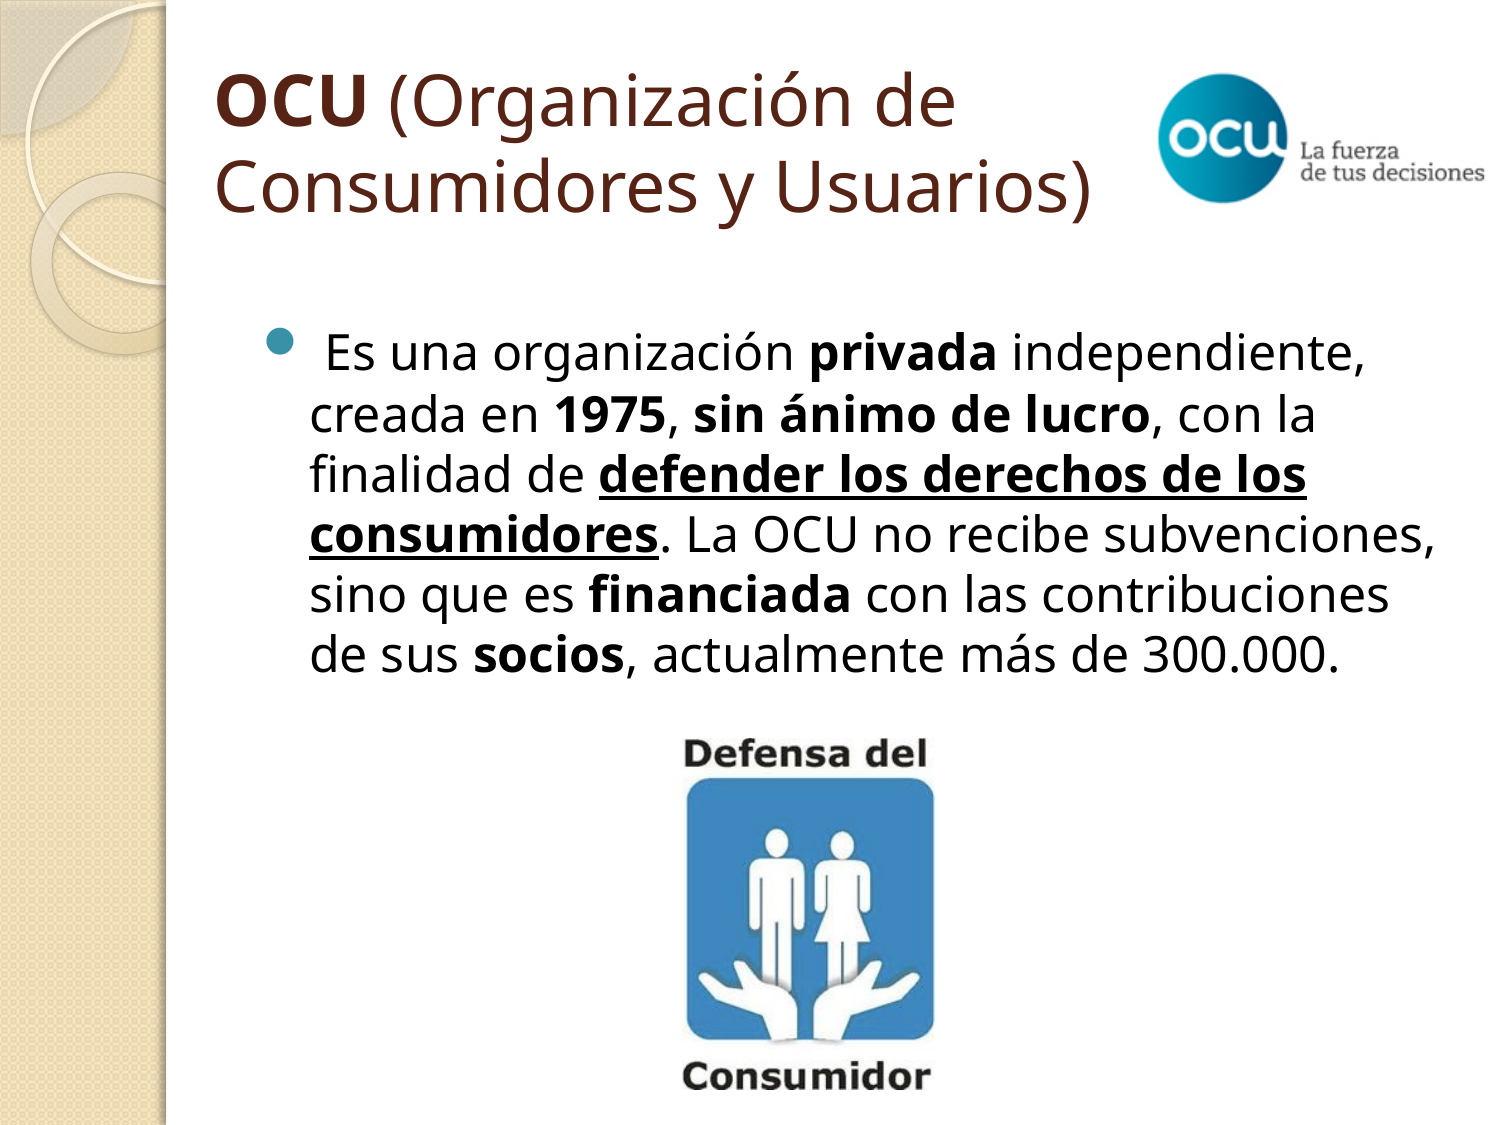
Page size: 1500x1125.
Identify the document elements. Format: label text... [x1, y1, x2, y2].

list Es una organización privada independiente, creada en 1975, sin ánimo de lucro, con la finalidad de defender los derechos de los consumidores. La OCU no recibe subvenciones, sino que es financiada con las contribuciones de sus socios, actualmente más de 300.000. [234, 222, 1465, 1011]
picture [1148, 70, 1500, 223]
picture [632, 738, 985, 1091]
title OCU (Organización de Consumidores y Usuarios) [199, 46, 1430, 235]
